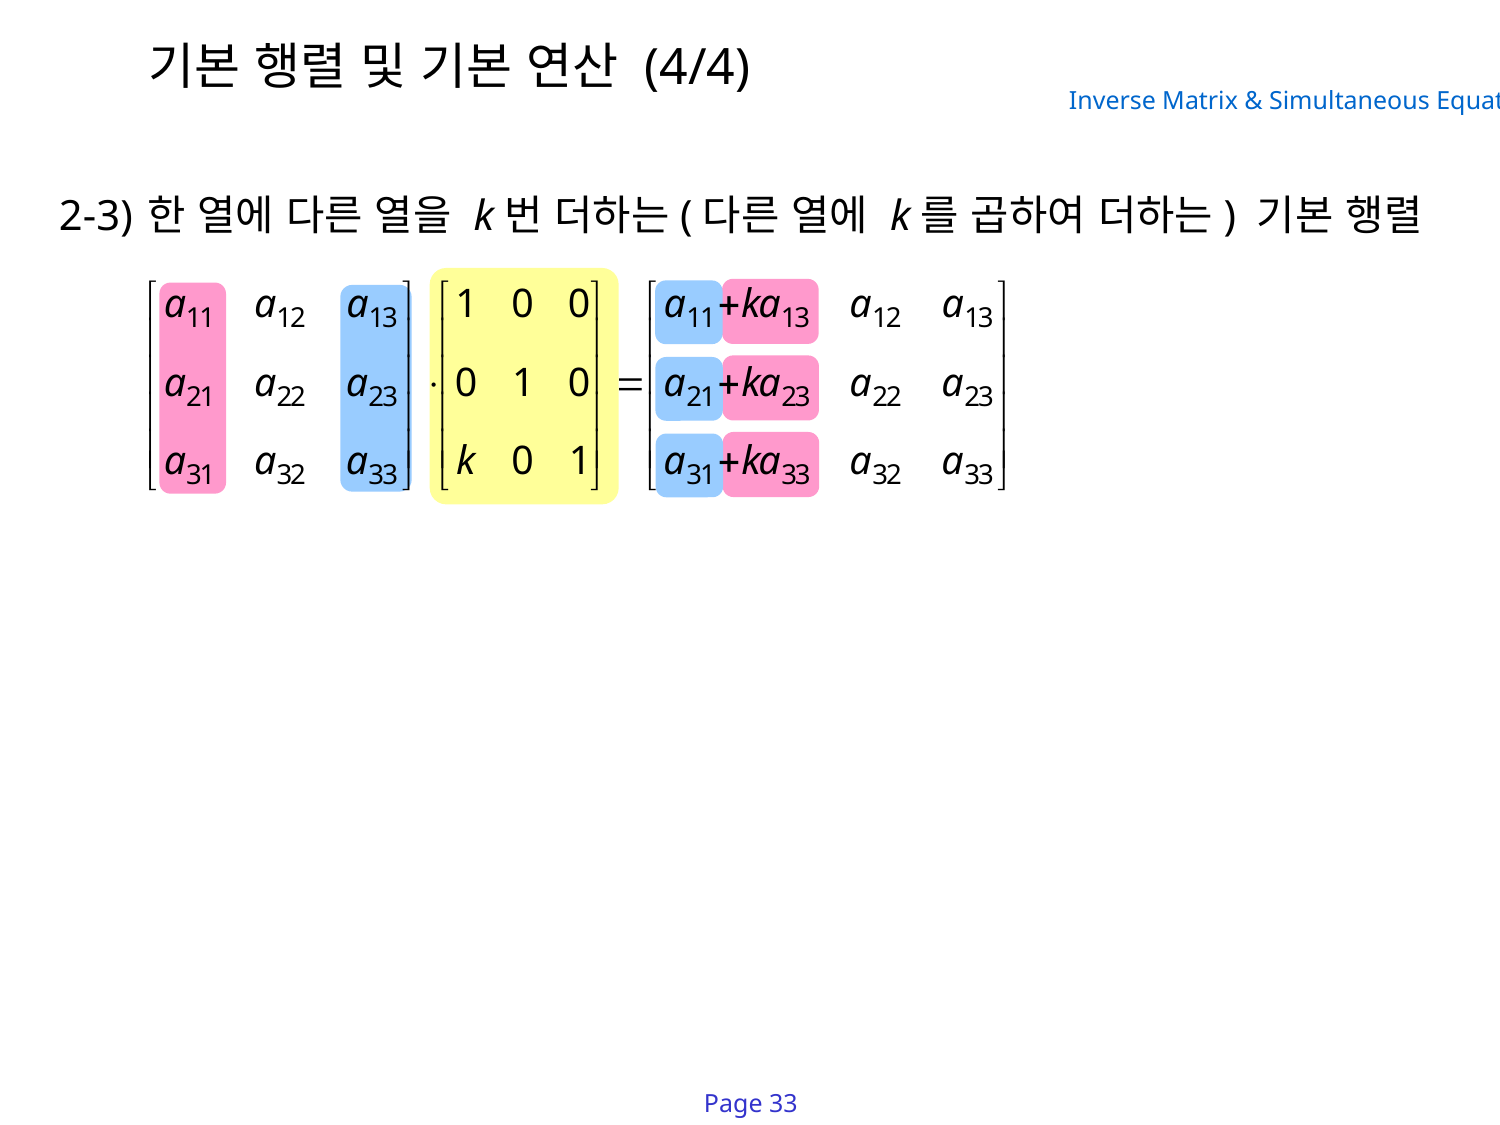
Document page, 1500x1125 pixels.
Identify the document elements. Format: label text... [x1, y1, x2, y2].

text_box Inverse Matrix & Simultaneous Equation [967, 78, 1500, 120]
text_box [136, 267, 1023, 505]
text_box 기본 행렬 및 기본 연산 (4/4) [133, 26, 1034, 102]
slide_number Page 33 [682, 1079, 819, 1124]
text_box 2-3) 한 열에 다른 열을 k번 더하는(다른 열에 k를 곱하여 더하는) 기본 행렬 [53, 172, 1471, 245]
